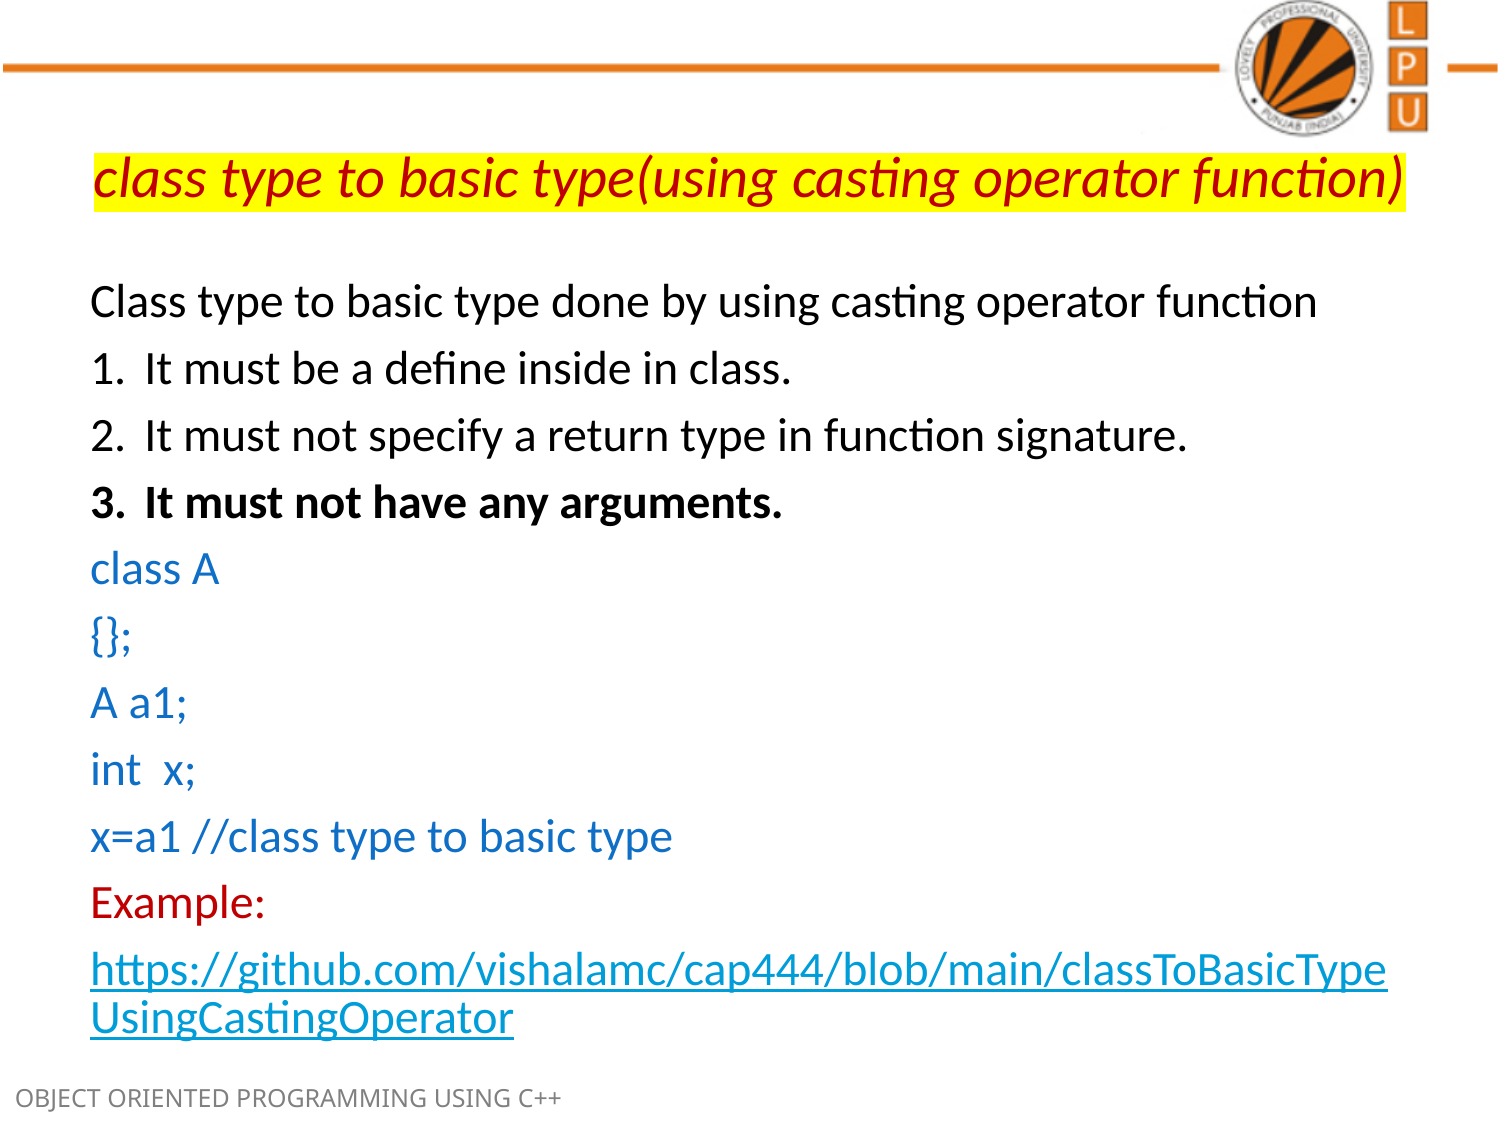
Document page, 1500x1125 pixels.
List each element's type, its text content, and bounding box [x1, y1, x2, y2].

title class type to basic type(using casting operator function) [75, 45, 1425, 233]
picture [3, 0, 1500, 155]
list Class type to basic type done by using casting operator function It must be a define inside in class. It must not specify a return type in function signature. It must not have any arguments. class A {}; A a1; int x; x=a1 //class type to basic type Example: https://github.com/vishalamc/cap444/blob/main/classToBasicTypeUsingCastingOperator [75, 262, 1425, 1005]
